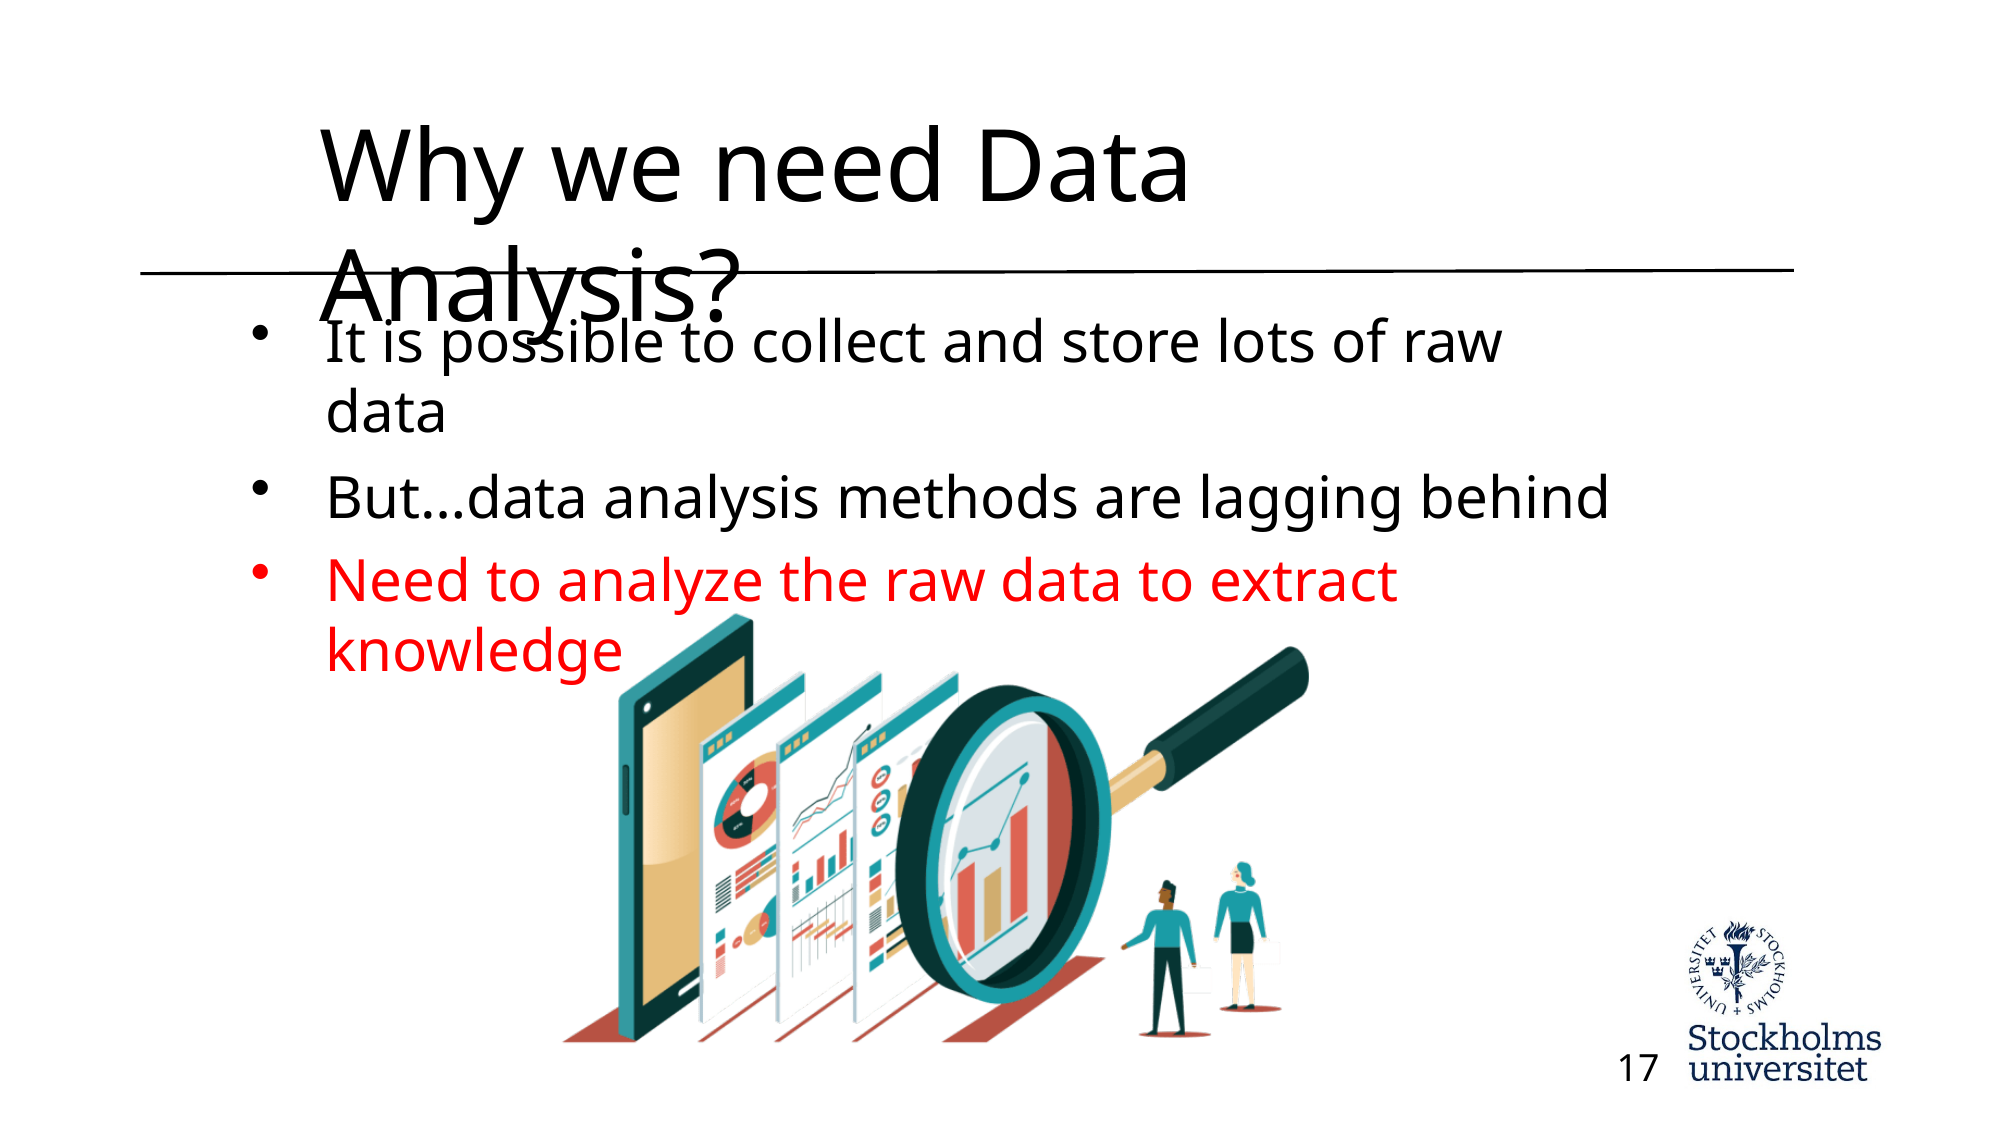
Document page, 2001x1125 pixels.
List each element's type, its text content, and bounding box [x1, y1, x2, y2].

slide_number 12 [1610, 1051, 1665, 1125]
picture [554, 582, 1323, 1100]
title Why we need Data Analysis? [317, 271, 1618, 287]
text_box It is possible to collect and store lots of raw data But…data analysis methods are lagging behind Need to analyze the raw data to extract knowledge [248, 287, 1640, 684]
title Why we need Data Analysis? [317, 99, 1618, 273]
picture [1656, 905, 1894, 1103]
